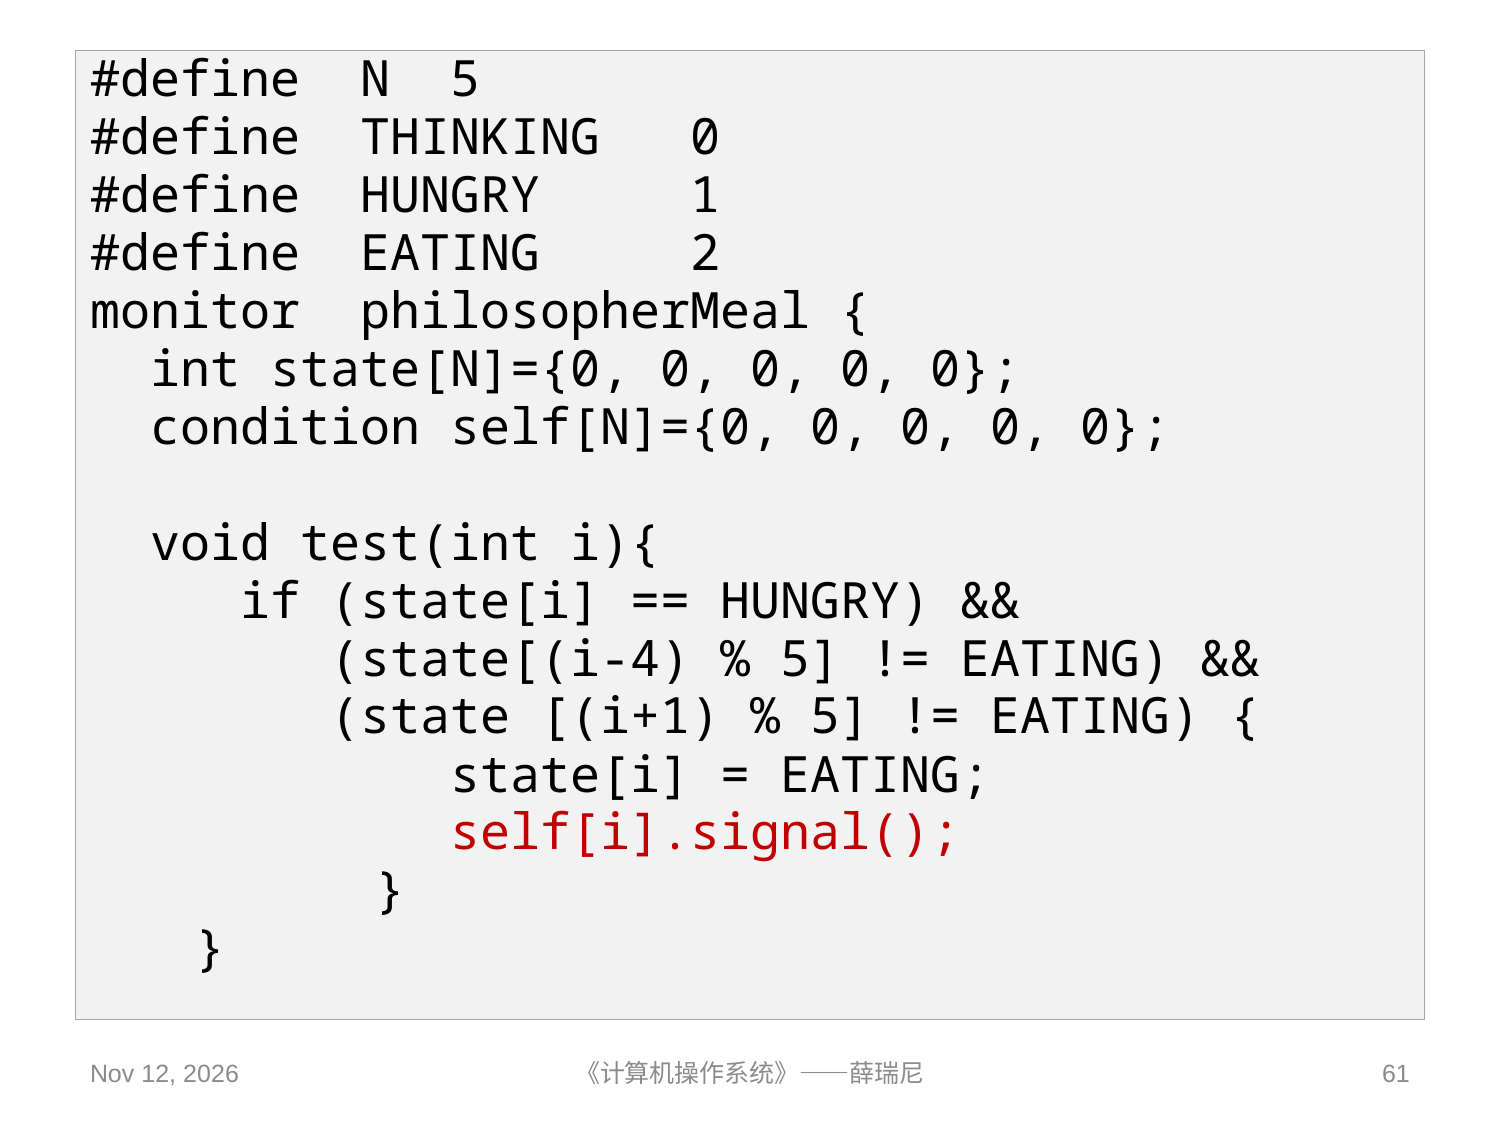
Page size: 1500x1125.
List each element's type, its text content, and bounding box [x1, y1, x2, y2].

list #define N 5 #define THINKING 0 #define HUNGRY 1 #define EATING 2 monitor philosopherMeal { int state[N]={0, 0, 0, 0, 0}; condition self[N]={0, 0, 0, 0, 0}; void test(int i){ if (state[i] == HUNGRY) && (state[(i-4) % 5] != EATING) && (state [(i+1) % 5] != EATING) { state[i] = EATING; self[i].signal(); } } [75, 50, 1425, 1020]
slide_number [75, 1042, 425, 1103]
slide_number 61 [1074, 1042, 1425, 1103]
footer 《计算机操作系统》——薛瑞尼 [425, 1042, 1074, 1103]
